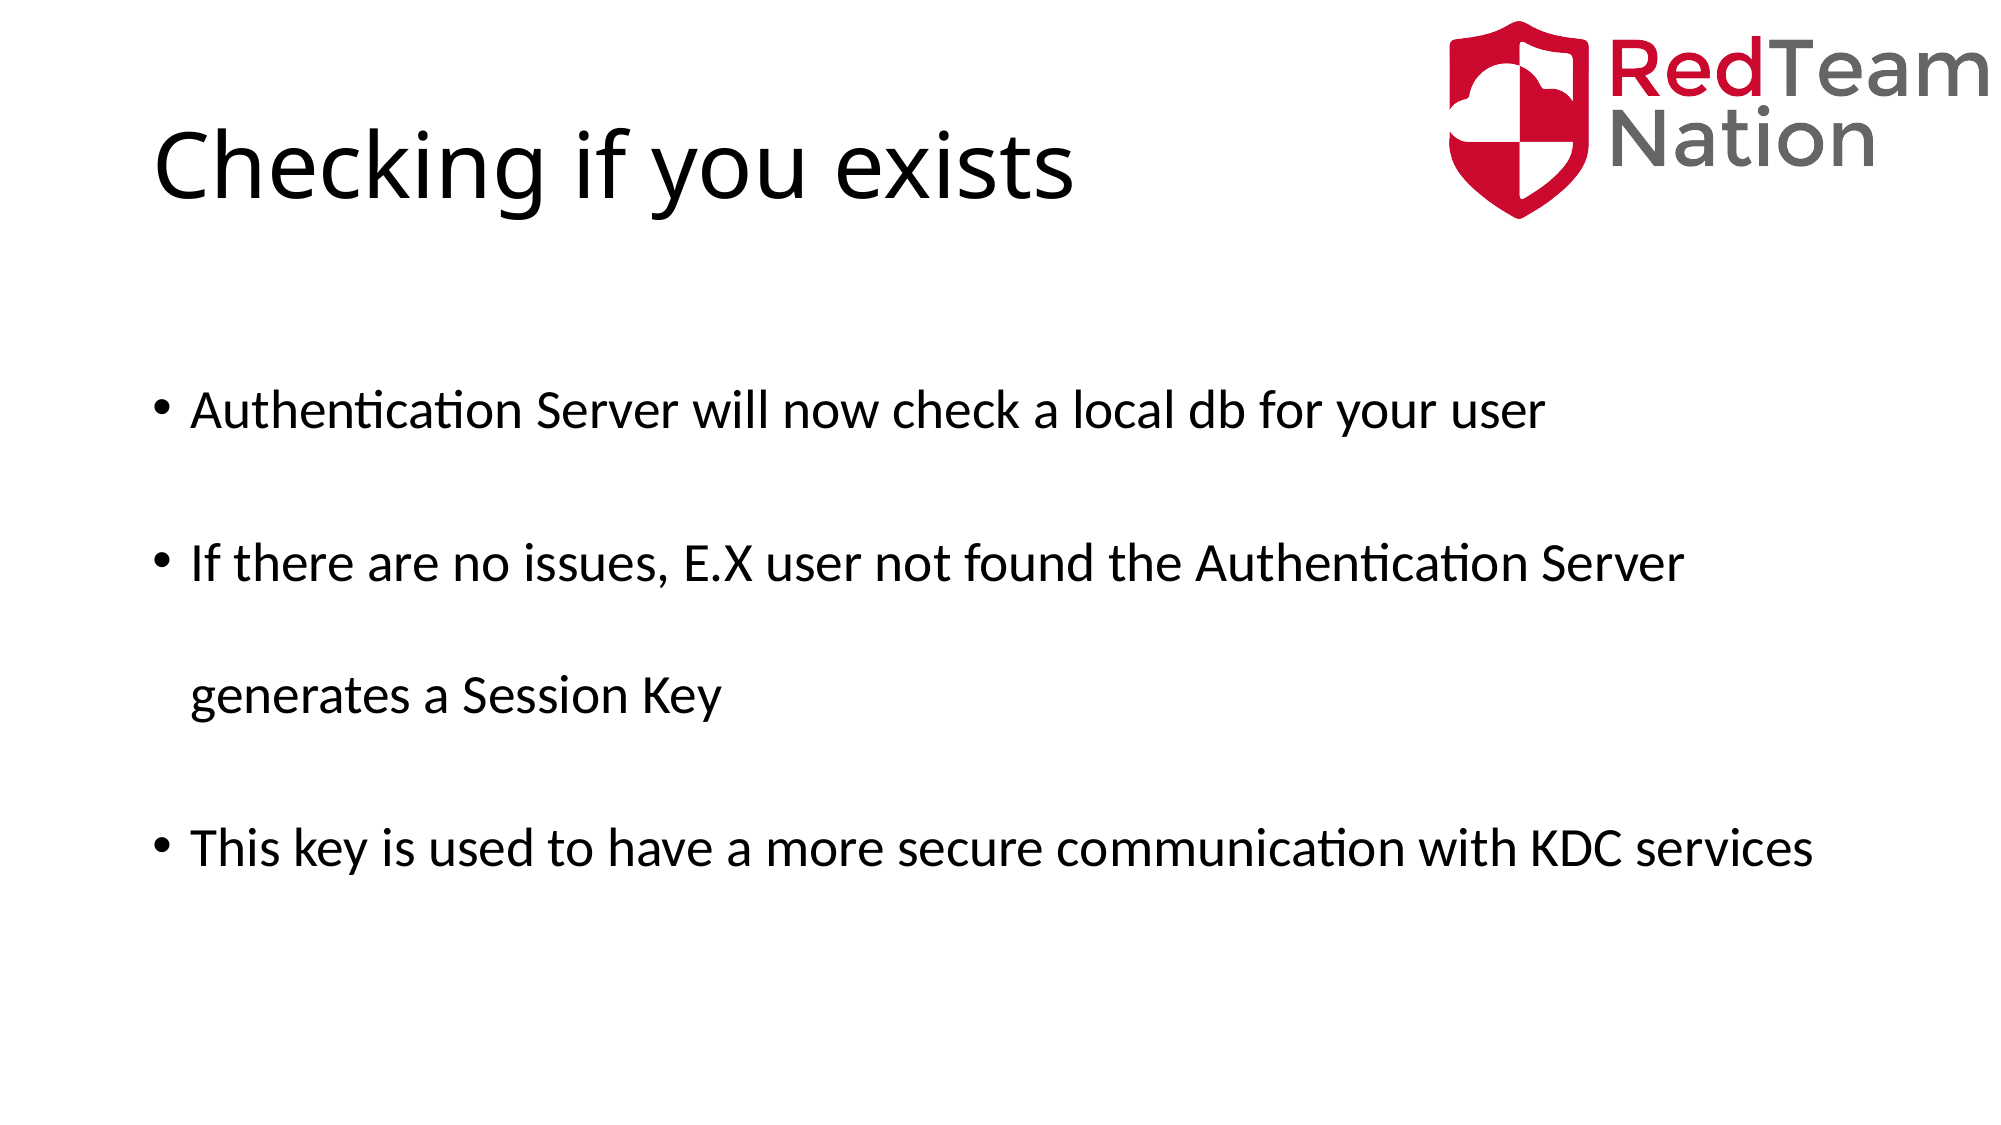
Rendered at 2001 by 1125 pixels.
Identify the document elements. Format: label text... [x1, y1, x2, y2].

picture [1449, 21, 1988, 220]
list Authentication Server will now check a local db for your user If there are no issues, E.X user not found the Authentication Server generates a Session Key This key is used to have a more secure communication with KDC services [137, 299, 1863, 1014]
title Checking if you exists [137, 59, 1863, 278]
